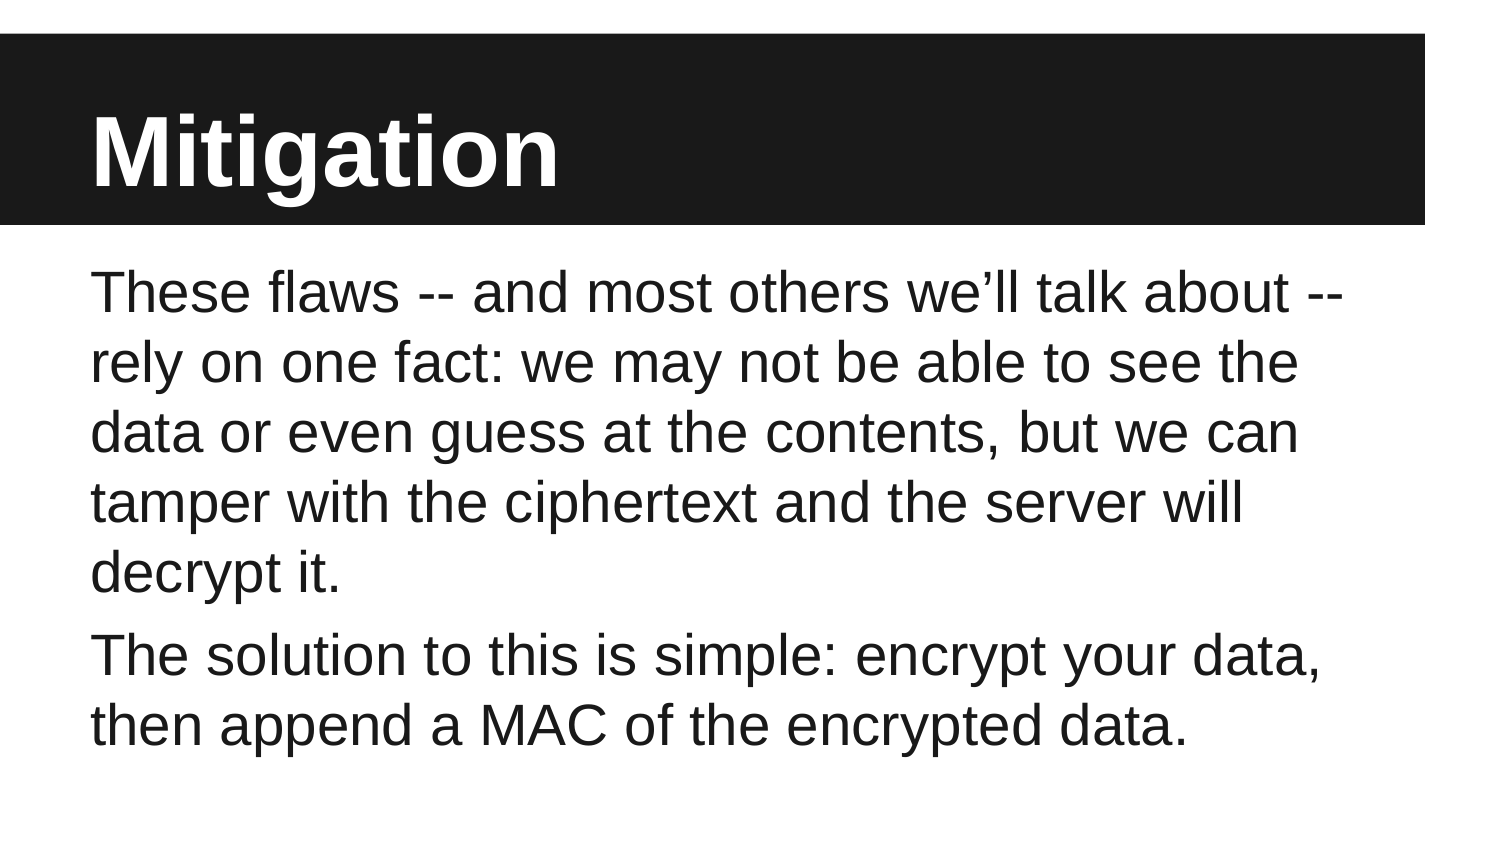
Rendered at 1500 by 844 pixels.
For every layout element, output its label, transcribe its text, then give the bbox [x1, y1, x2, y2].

title Mitigation [75, 33, 1425, 221]
list These flaws -- and most others we’ll talk about -- rely on one fact: we may not be able to see the data or even guess at the contents, but we can tamper with the ciphertext and the server will decrypt it. The solution to this is simple: encrypt your data, then append a MAC of the encrypted data. This prevents any tampering of ciphertext blobs. [75, 239, 1425, 808]
